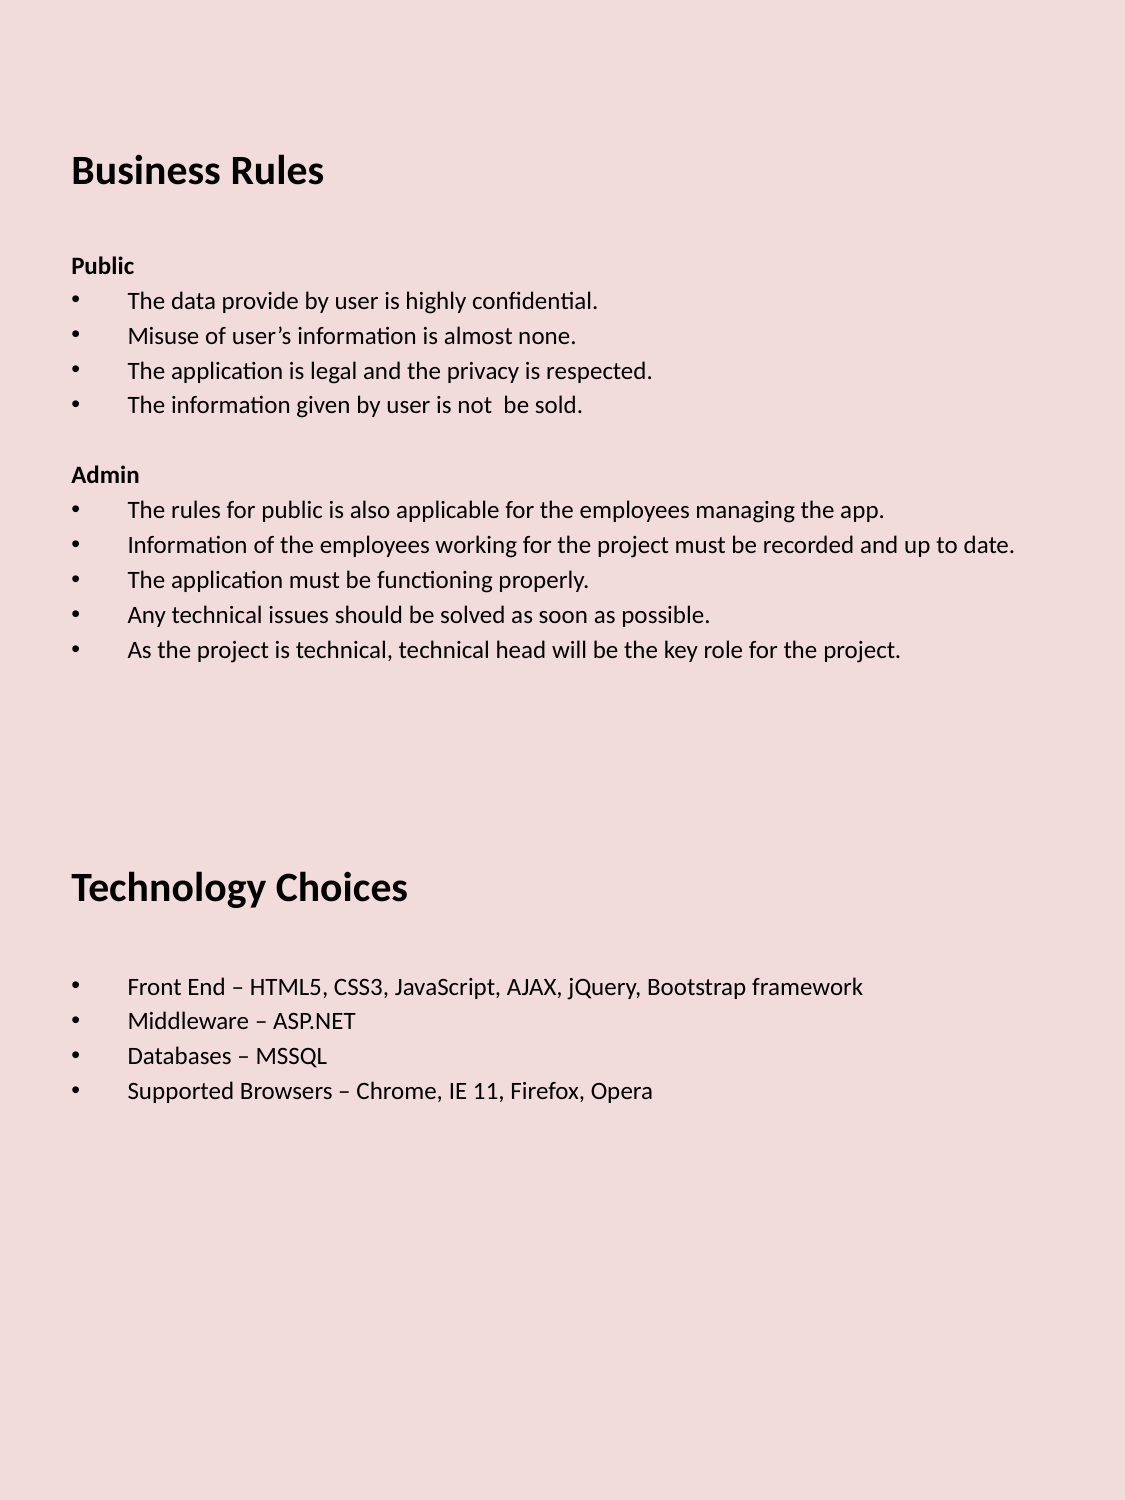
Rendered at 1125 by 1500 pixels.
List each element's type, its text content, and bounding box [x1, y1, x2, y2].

text_box Front End – HTML5, CSS3, JavaScript, AJAX, jQuery, Bootstrap framework Middleware – ASP.NET Databases – MSSQL Supported Browsers – Chrome, IE 11, Firefox, Opera [56, 962, 1069, 1150]
list Public The data provide by user is highly confidential. Misuse of user’s information is almost none. The application is legal and the privacy is respected. The information given by user is not be sold. Admin The rules for public is also applicable for the employees managing the app. Information of the employees working for the project must be recorded and up to date. The application must be functioning properly. Any technical issues should be solved as soon as possible. As the project is technical, technical head will be the key role for the project. [56, 241, 1069, 767]
text_box Technology Choices [56, 836, 1069, 934]
title Business Rules [56, 122, 1069, 213]
